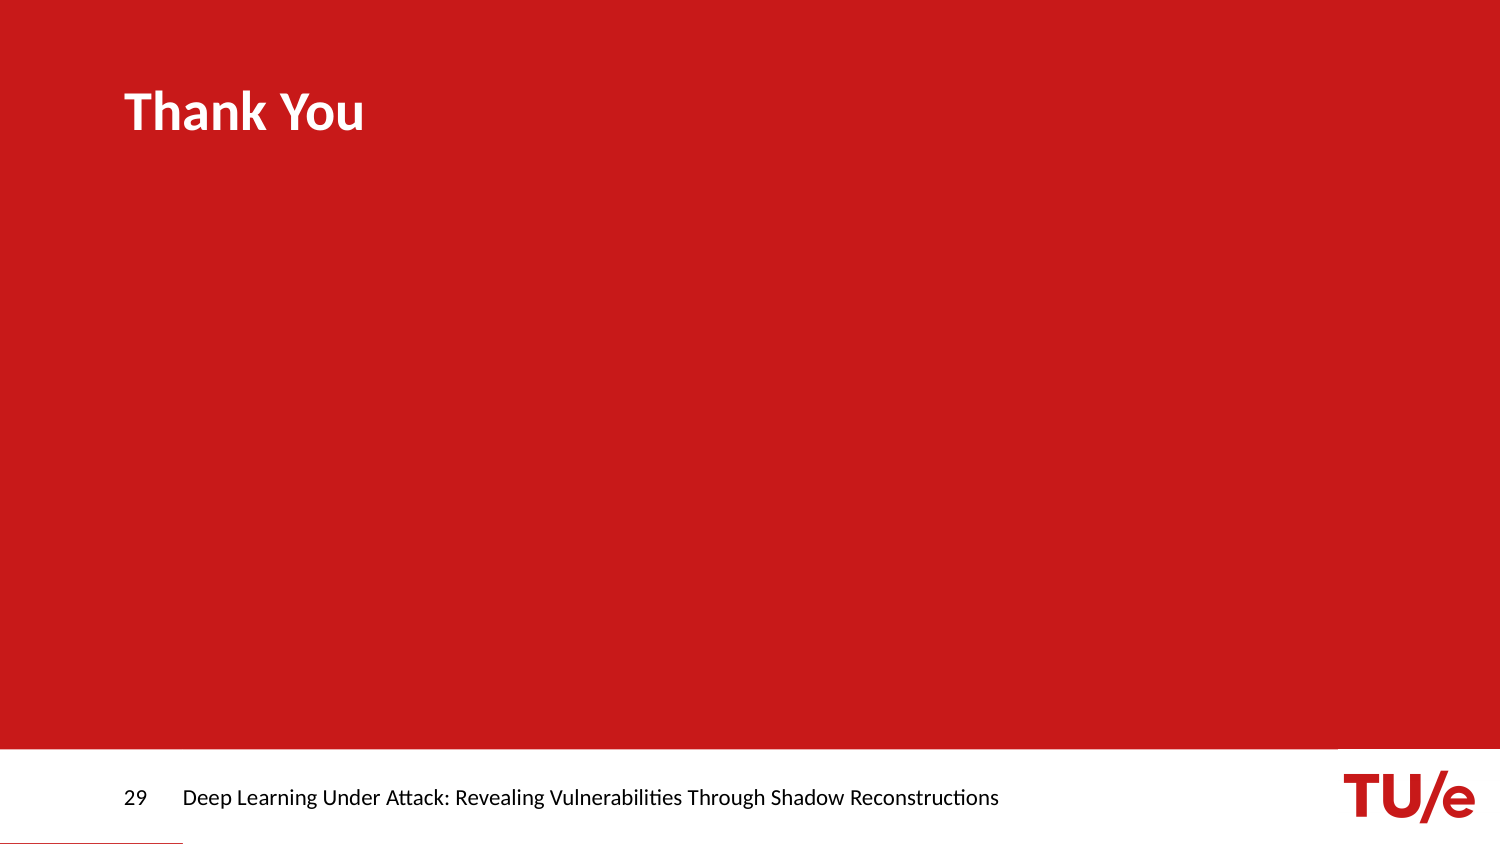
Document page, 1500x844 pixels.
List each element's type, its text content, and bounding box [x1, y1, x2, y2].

picture [1339, 749, 1500, 844]
slide_number 29 [0, 749, 183, 844]
title Thank You [124, 85, 1364, 174]
footer Deep Learning Under Attack: Revealing Vulnerabilities Through Shadow Reconstructions [183, 749, 1339, 844]
